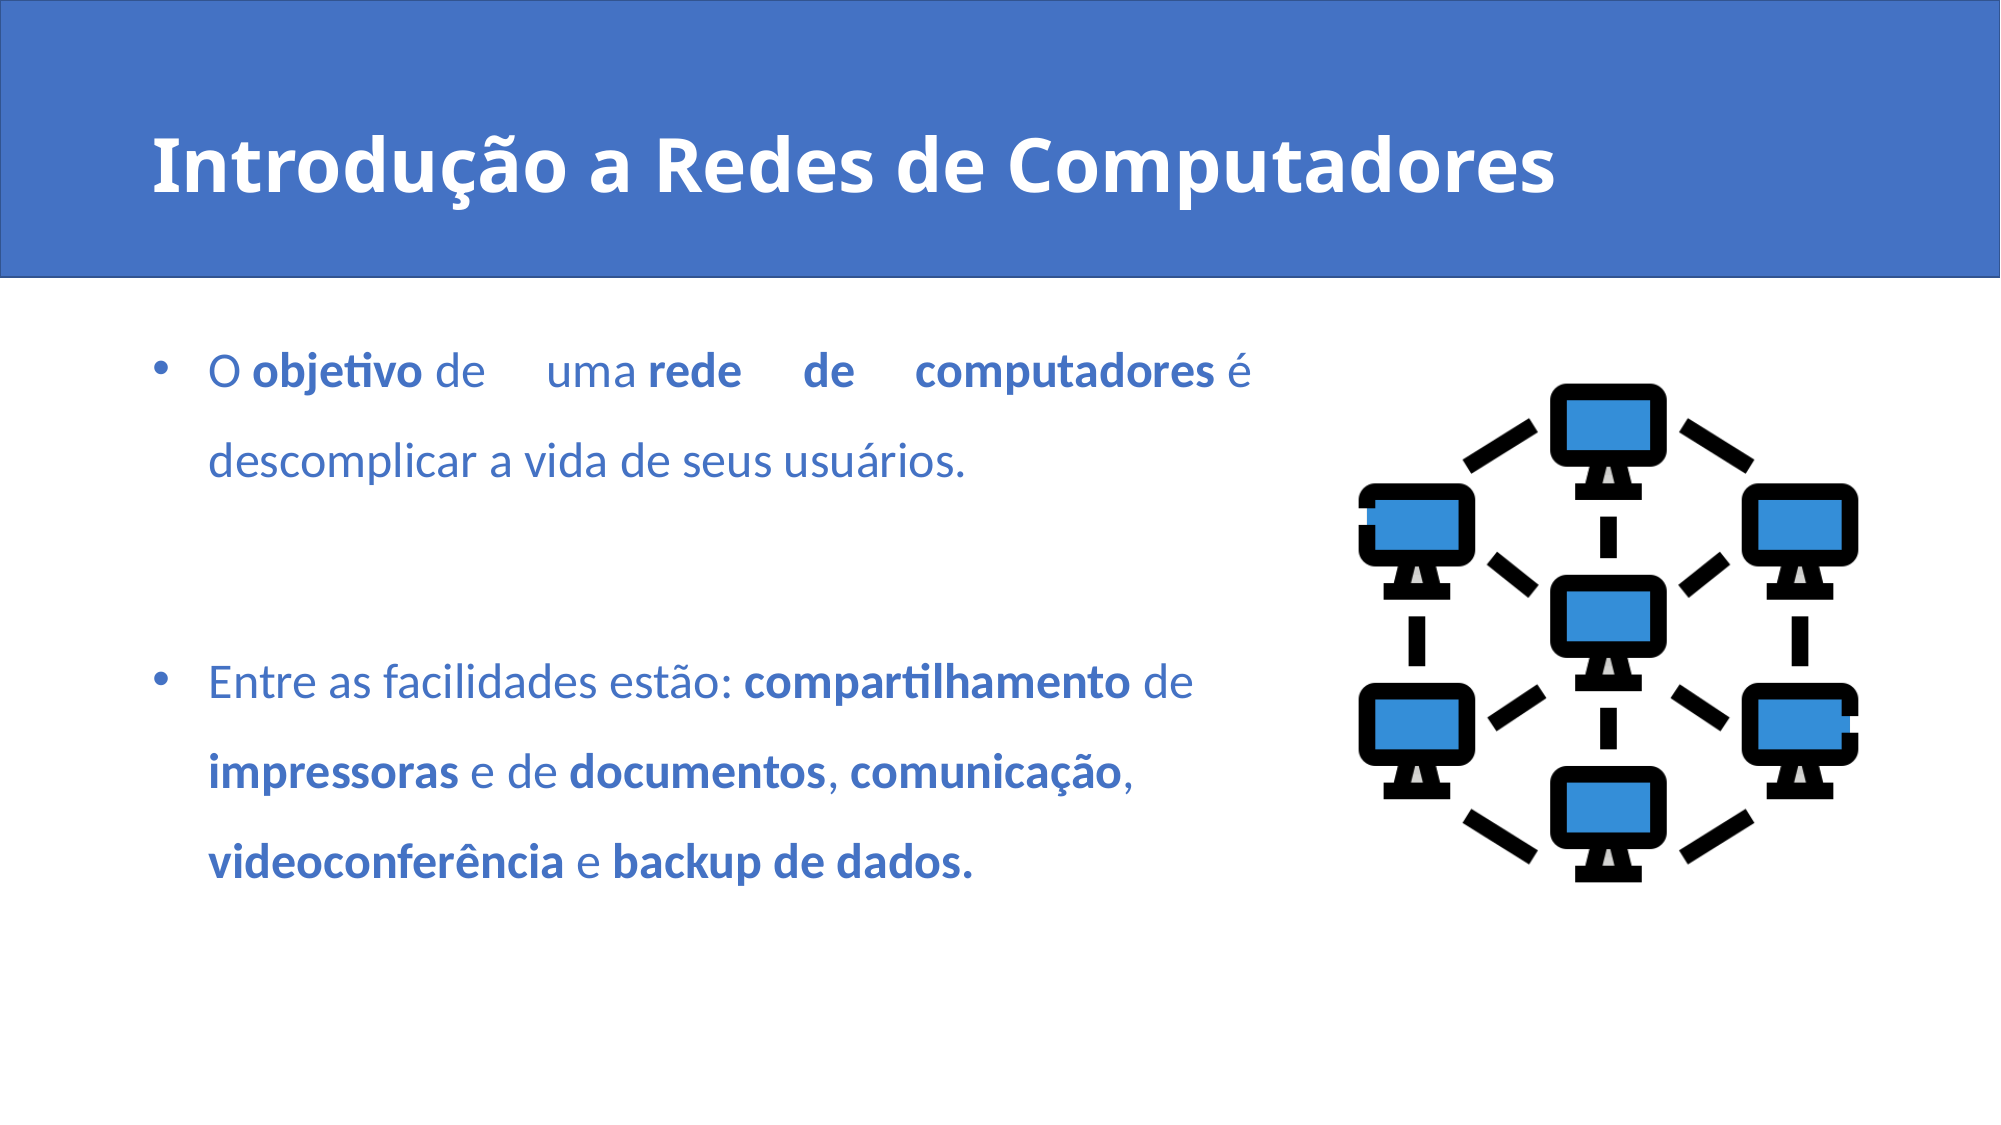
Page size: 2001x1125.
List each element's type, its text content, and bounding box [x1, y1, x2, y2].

title Introdução a Redes de Computadores [137, 59, 1863, 278]
list O objetivo de uma rede de computadores é descomplicar a vida de seus usuários. Entre as facilidades estão: compartilhamento de impressoras e de documentos, comunicação, videoconferência e backup de dados. [137, 299, 1267, 1014]
picture [1342, 367, 1875, 899]
text_box [0, 0, 2000, 278]
